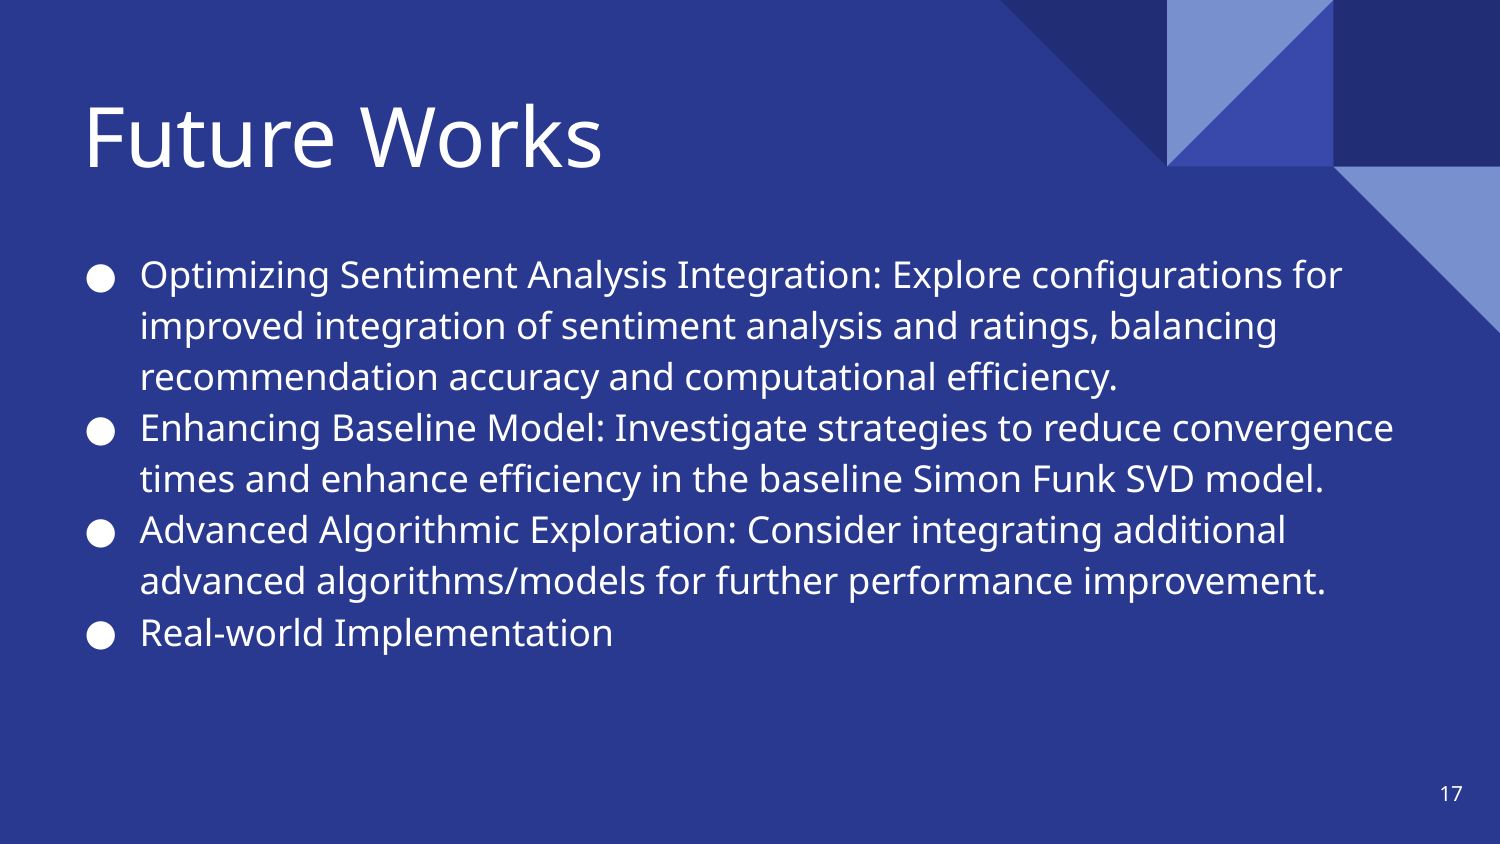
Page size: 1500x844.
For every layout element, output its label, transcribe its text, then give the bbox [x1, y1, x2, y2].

slide_number ‹#› [1387, 762, 1478, 828]
subtitle Optimizing Sentiment Analysis Integration: Explore configurations for improved integration of sentiment analysis and ratings, balancing recommendation accuracy and computational efficiency. Enhancing Baseline Model: Investigate strategies to reduce convergence times and enhance efficiency in the baseline Simon Funk SVD model. Advanced Algorithmic Exploration: Consider integrating additional advanced algorithms/models for further performance improvement. Real-world Implementation [51, 229, 1432, 681]
title Future Works [67, 61, 1416, 200]
